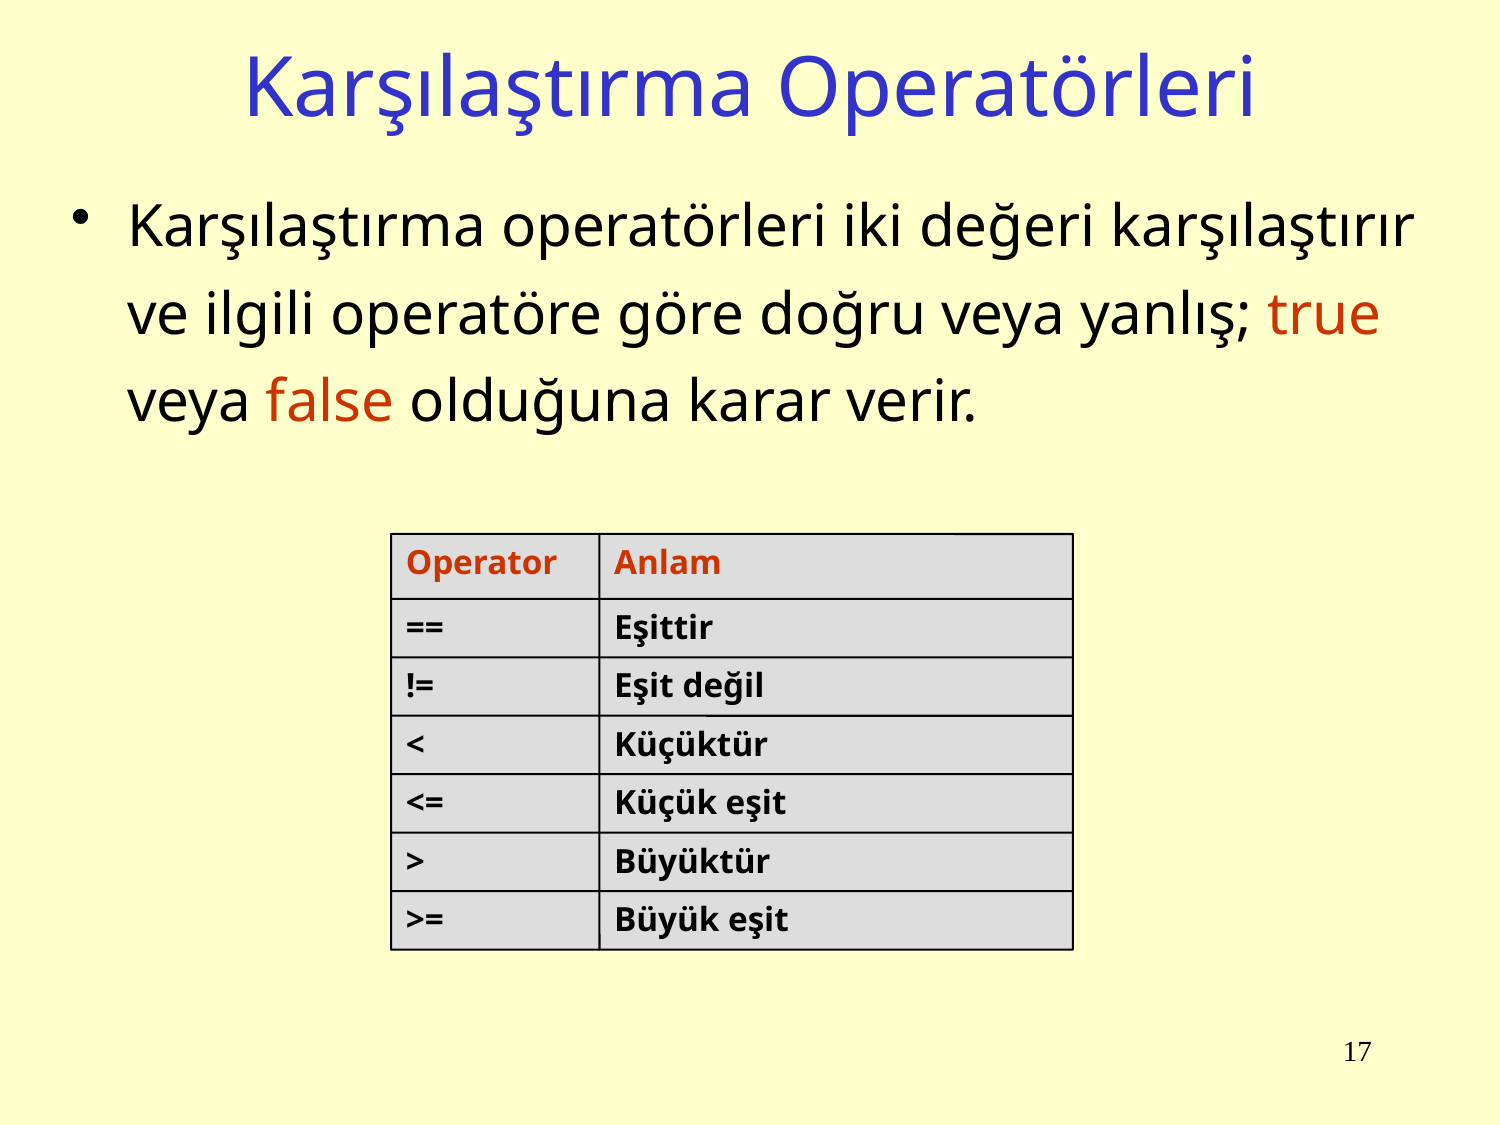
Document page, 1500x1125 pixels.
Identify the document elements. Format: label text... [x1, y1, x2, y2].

list Karşılaştırma operatörleri iki değeri karşılaştırır ve ilgili operatöre göre doğru veya yanlış; true veya false olduğuna karar verir. [55, 163, 1445, 473]
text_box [390, 533, 1074, 950]
slide_number 17 [1074, 1024, 1388, 1101]
title Karşılaştırma Operatörleri [108, 28, 1394, 138]
